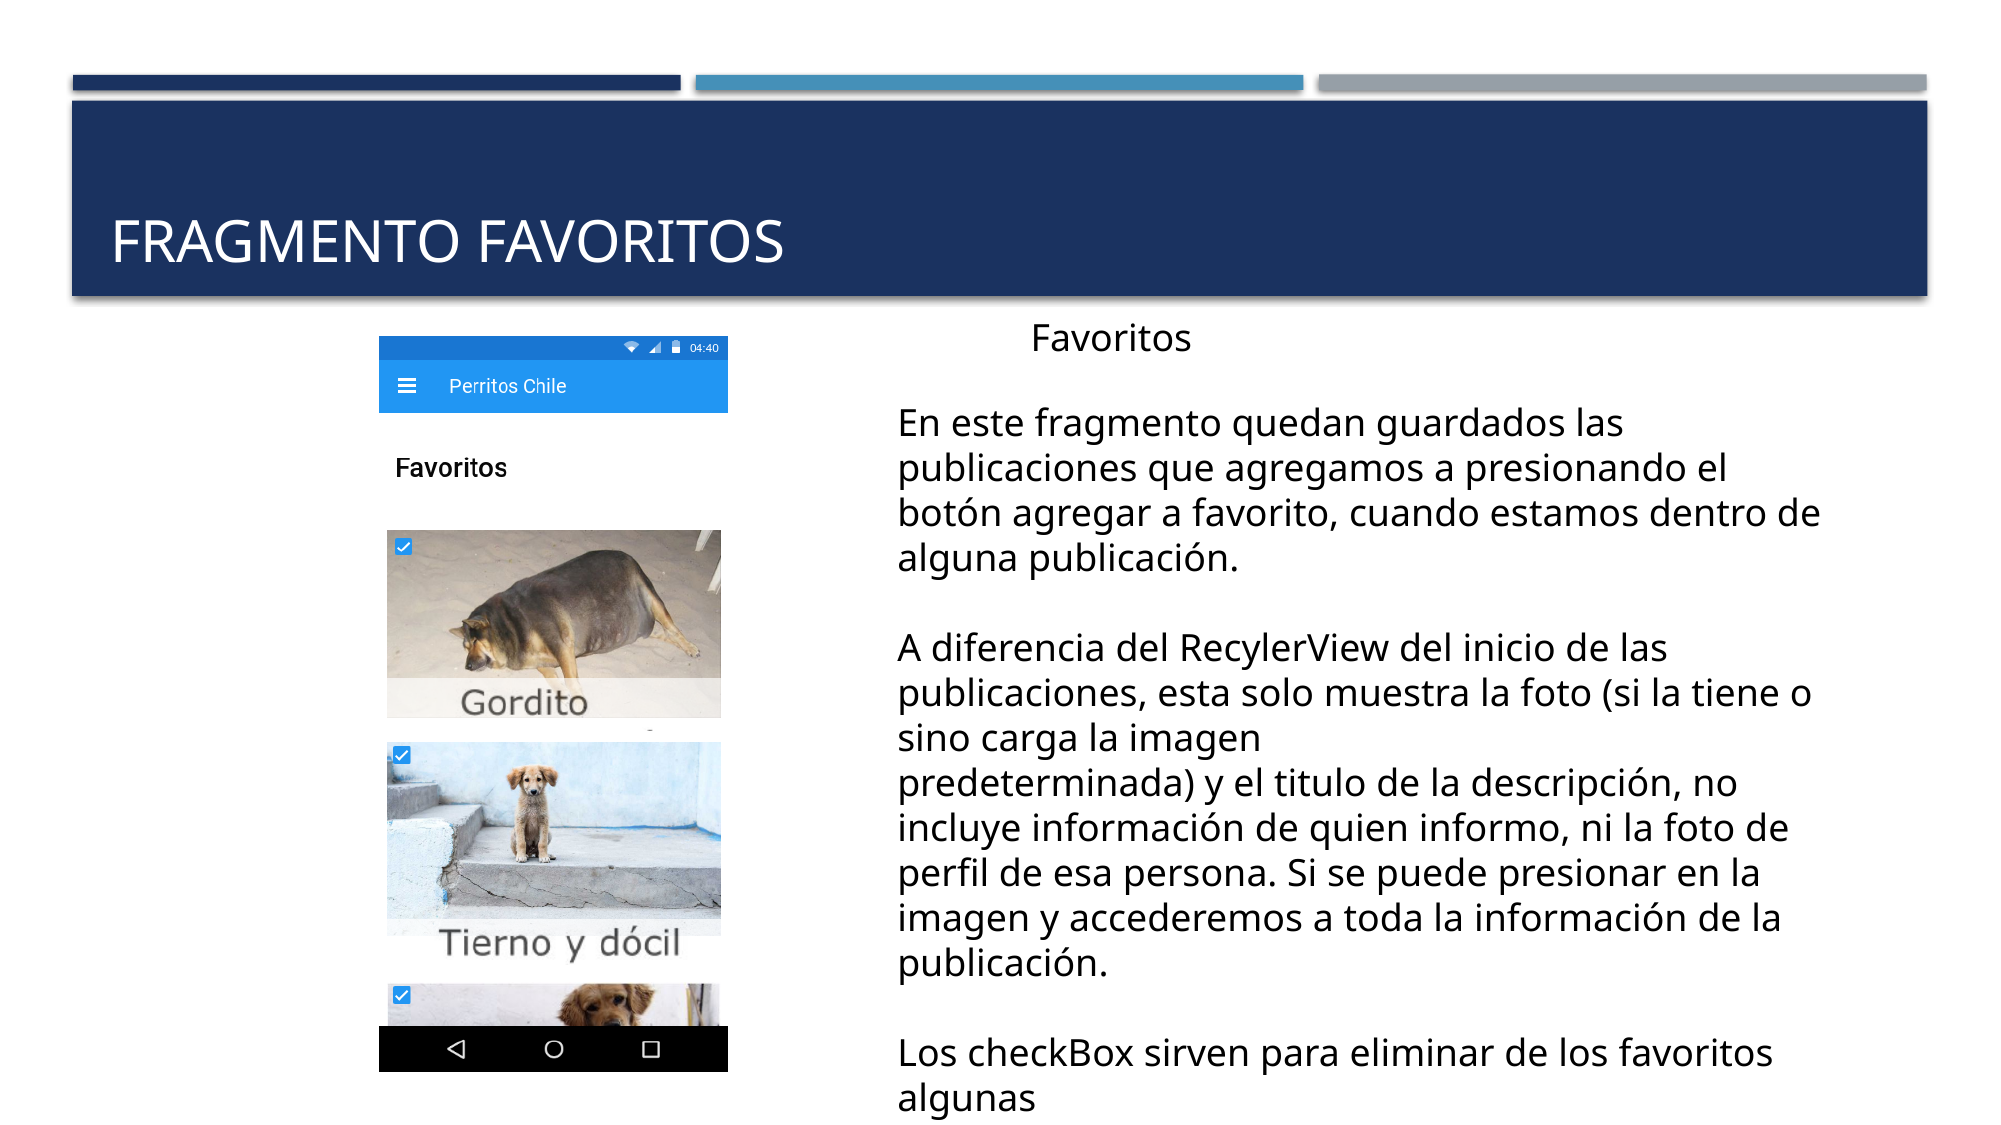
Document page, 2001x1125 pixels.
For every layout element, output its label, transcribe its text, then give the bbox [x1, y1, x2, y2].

title Fragmento Favoritos [95, 115, 1905, 282]
picture [379, 336, 729, 1073]
text_box En este fragmento quedan guardados las publicaciones que agregamos a presionando el botón agregar a favorito, cuando estamos dentro de alguna publicación. A diferencia del RecylerView del inicio de las publicaciones, esta solo muestra la foto (si la tiene o sino carga la imagen predeterminada) y el titulo de la descripción, no incluye información de quien informo, ni la foto de perfil de esa persona. Si se puede presionar en la imagen y accederemos a toda la información de la publicación. Los checkBox sirven para eliminar de los favoritos algunas publicaciones que ya atendimos o simplemente no queremos seguir viendo. [882, 392, 1842, 1125]
text_box Favoritos [1015, 306, 1208, 367]
